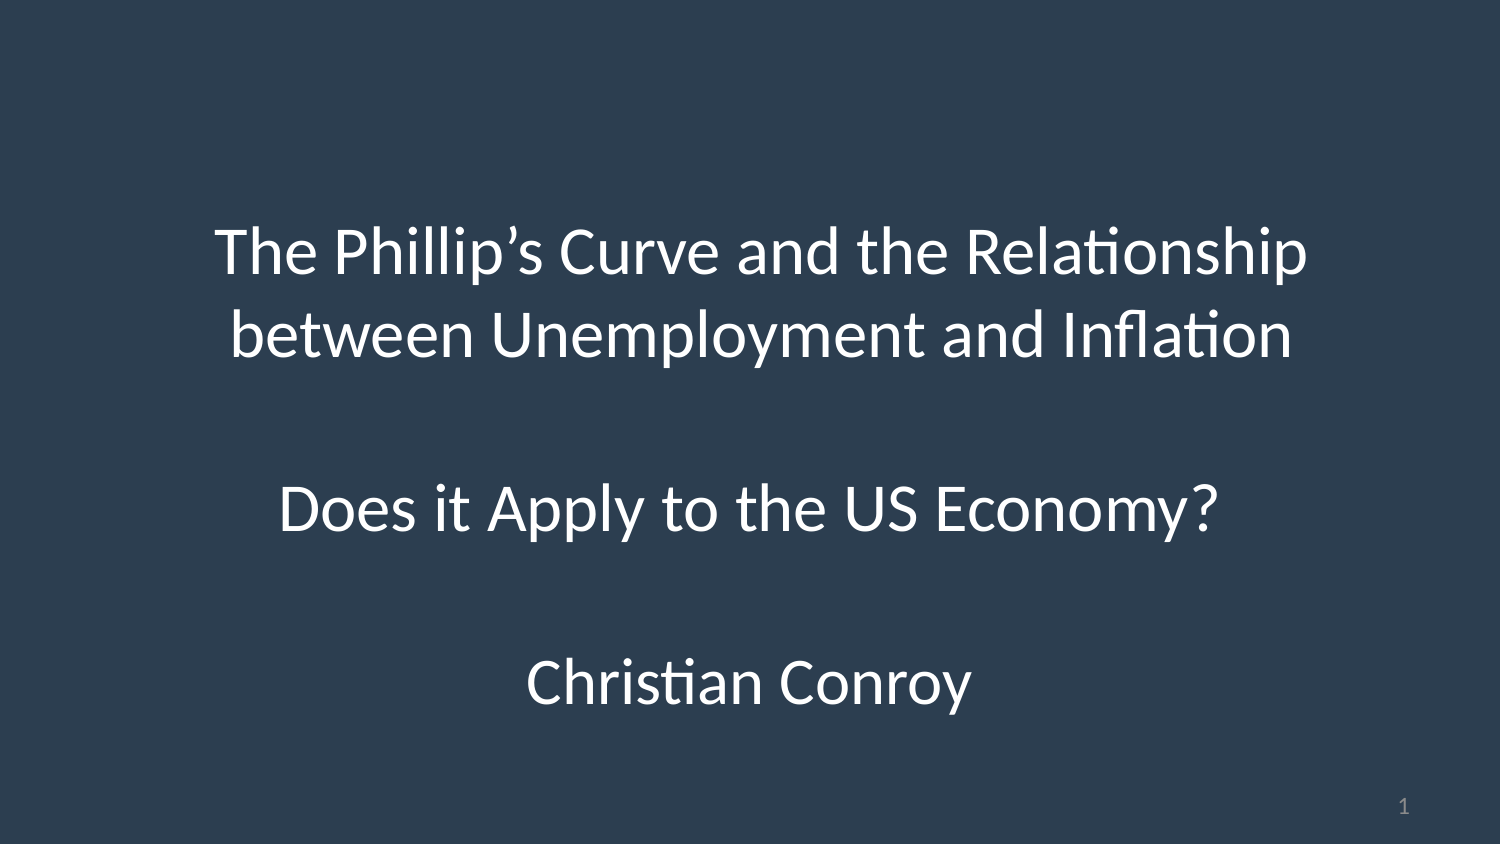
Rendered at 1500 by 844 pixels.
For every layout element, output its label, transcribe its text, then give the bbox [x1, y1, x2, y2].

slide_number 1 [1074, 782, 1425, 827]
title Does it Apply to the US Economy? [112, 413, 1388, 595]
text_box The Phillip’s Curve and the Relationship between Unemployment and Inflation [124, 197, 1400, 379]
subtitle Christian Conroy [225, 629, 1275, 844]
